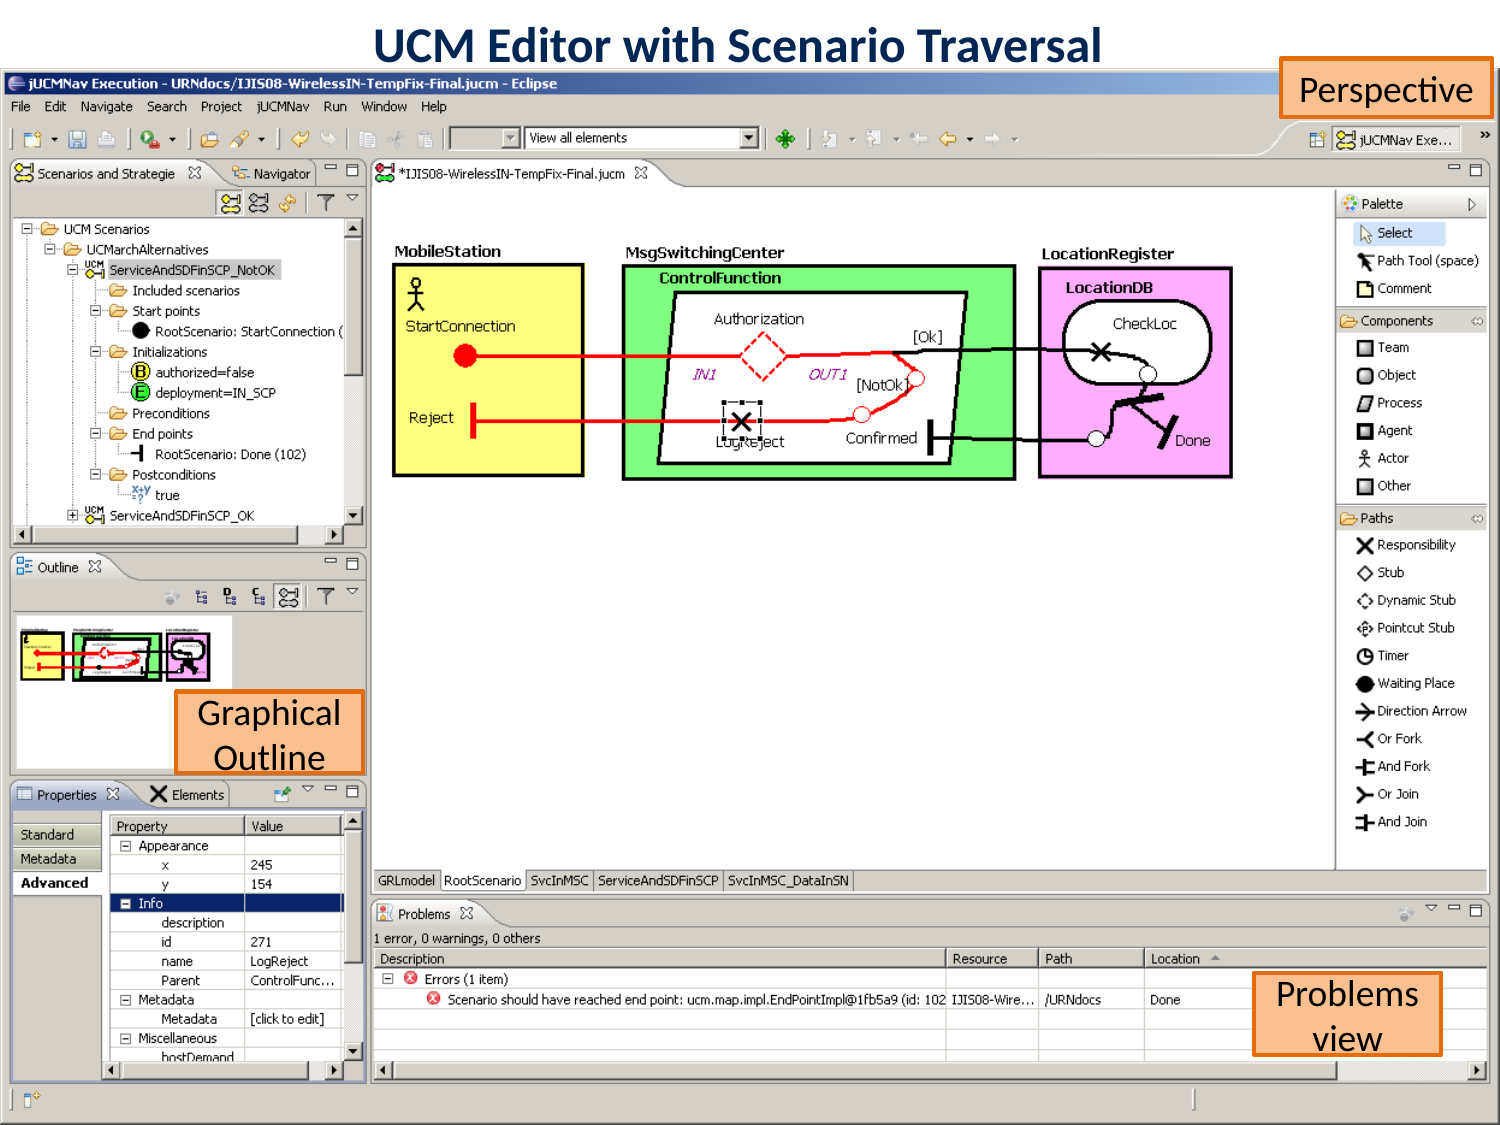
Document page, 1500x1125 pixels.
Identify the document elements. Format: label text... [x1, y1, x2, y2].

text_box Perspective [1279, 56, 1494, 67]
picture [0, 68, 1500, 1125]
text_box UCM Editor with Scenario Traversal [99, 12, 1388, 67]
